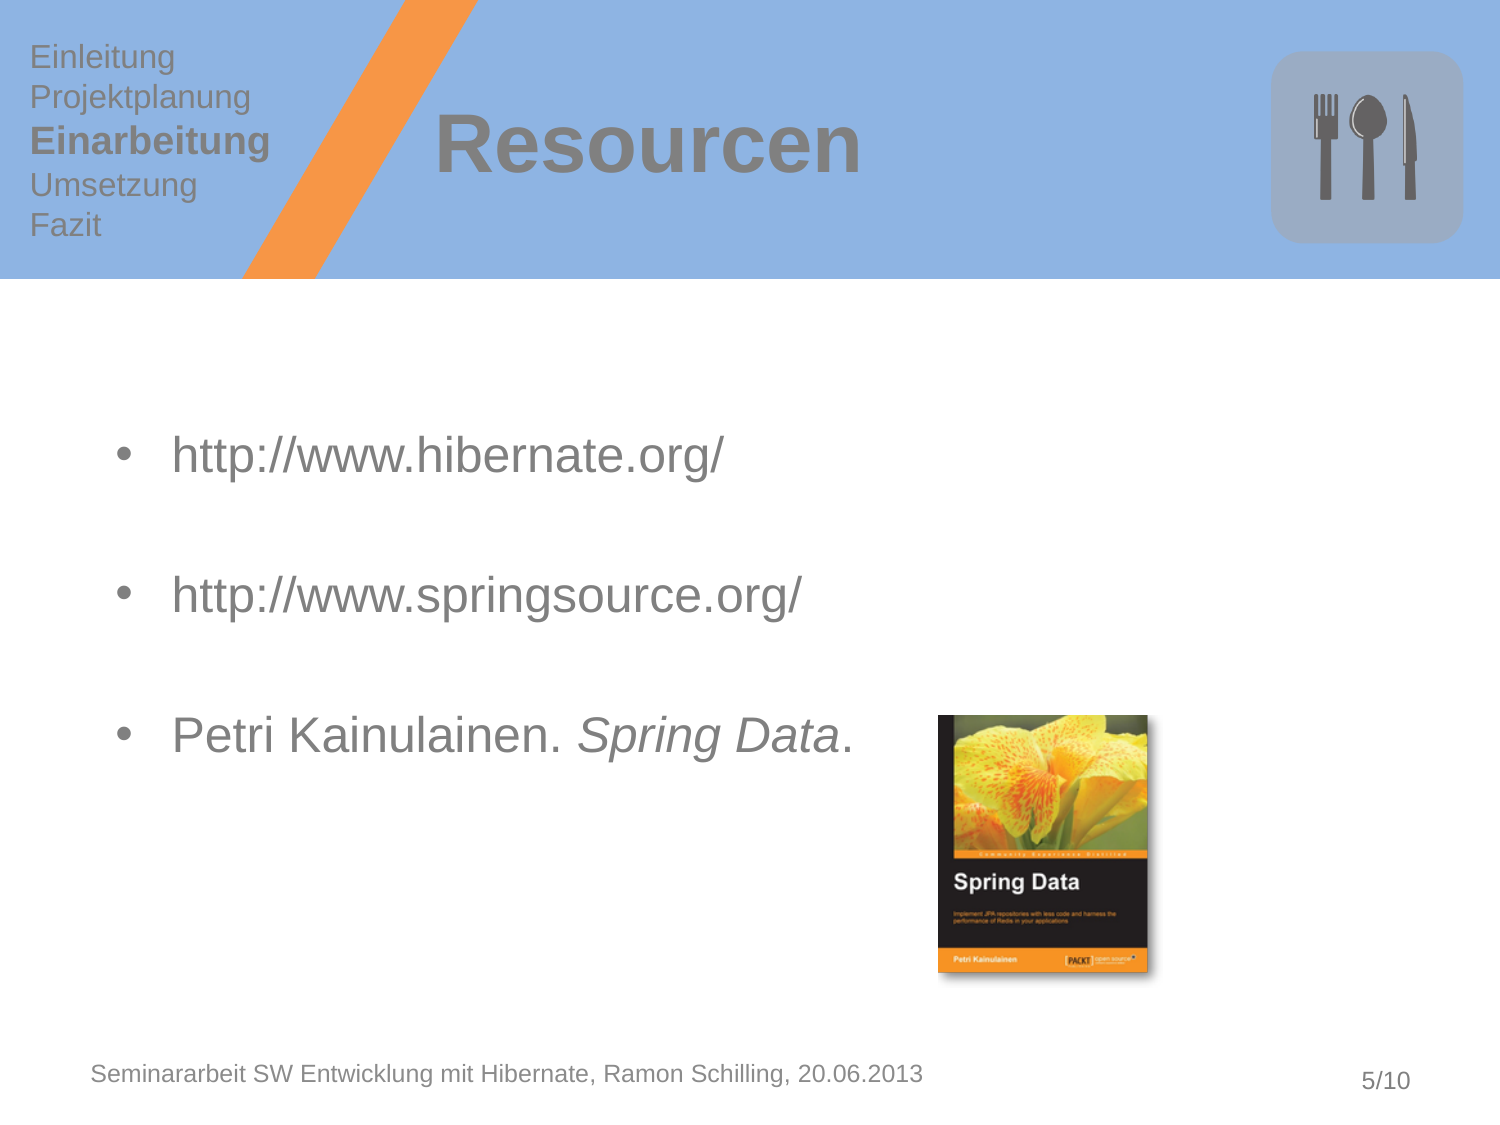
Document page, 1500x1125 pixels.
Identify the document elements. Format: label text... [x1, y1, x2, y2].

list http://www.hibernate.org/ http://www.springsource.org/ Petri Kainulainen. Spring Data. [100, 415, 1451, 1035]
list Einleitung Projektplanung Einarbeitung Umsetzung Fazit [29, 35, 325, 260]
picture [938, 715, 1163, 988]
title Resourcen [419, 45, 1270, 233]
